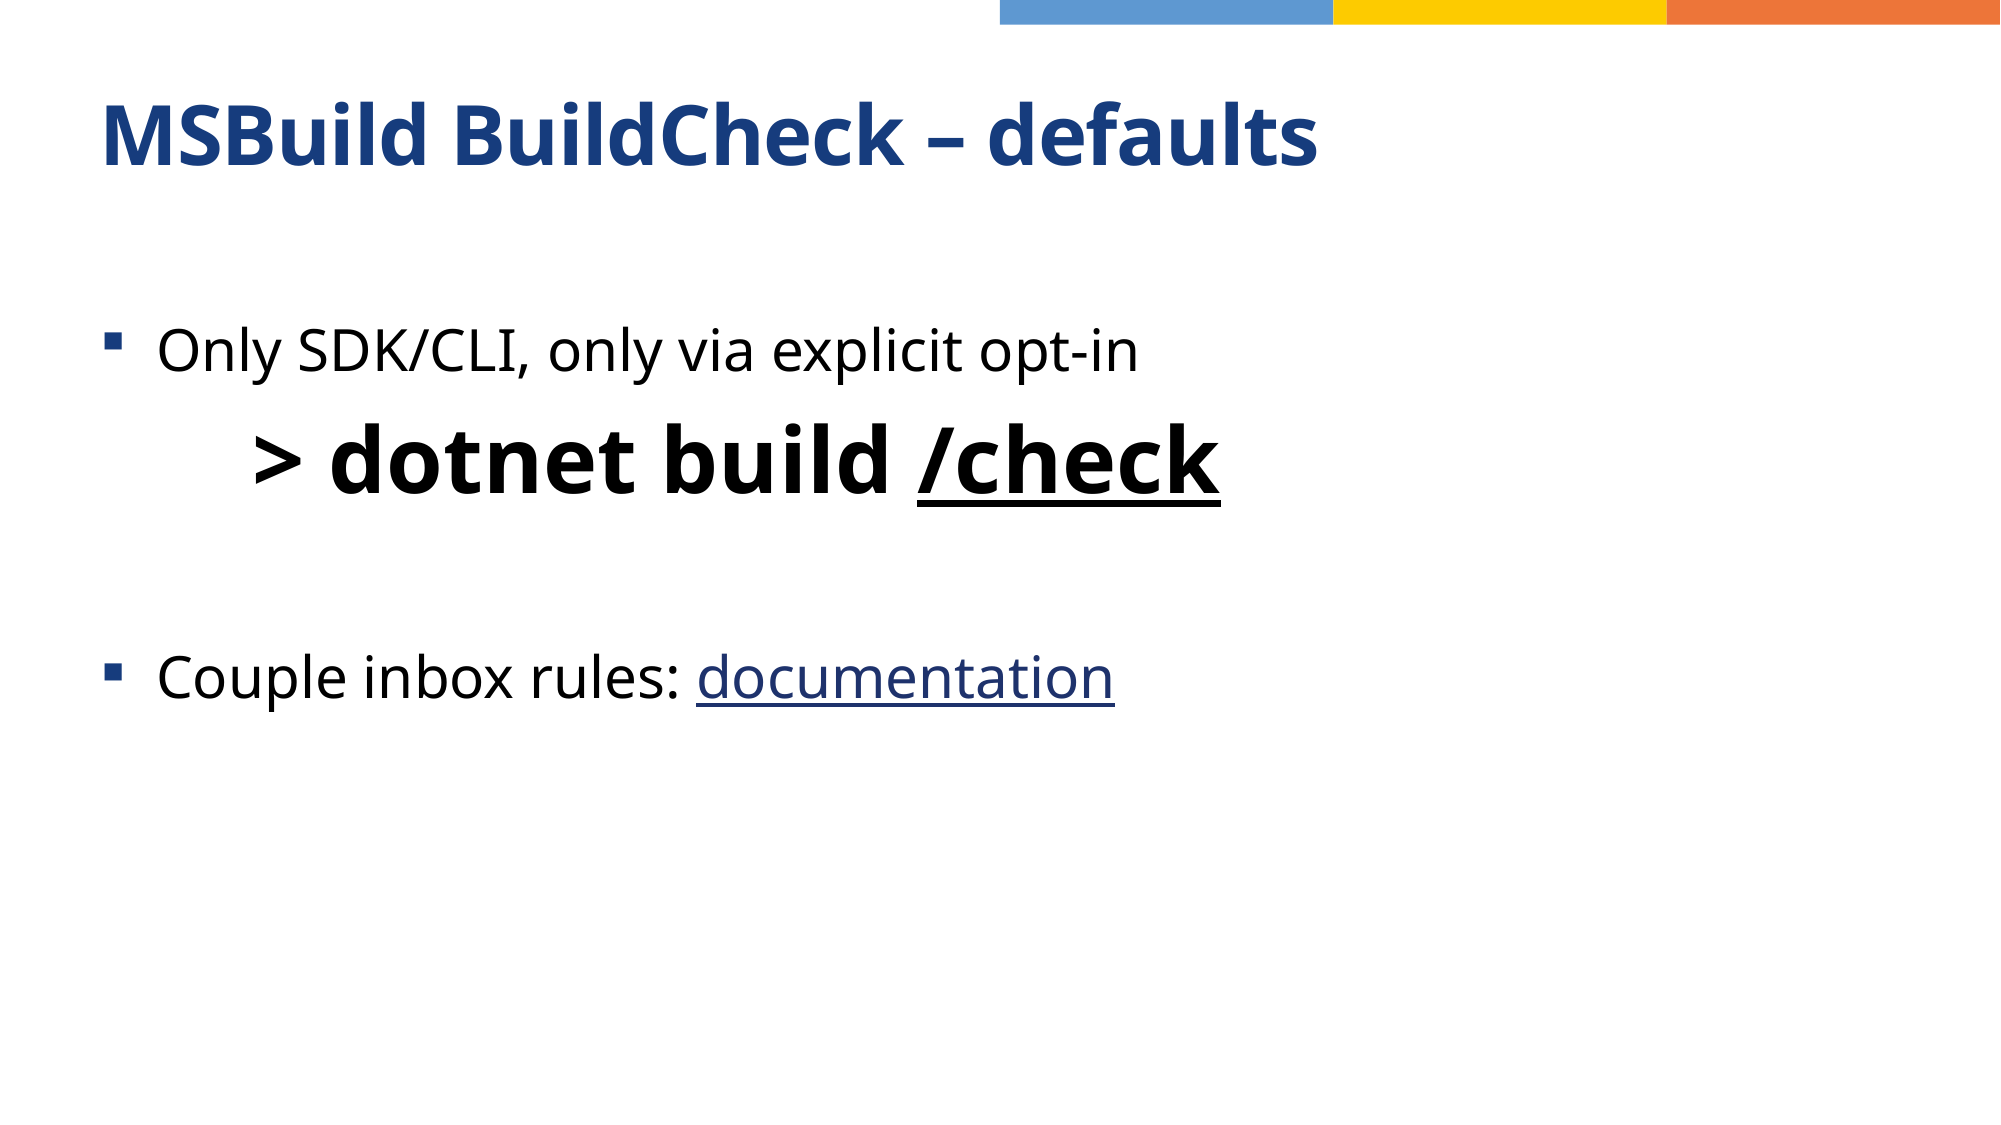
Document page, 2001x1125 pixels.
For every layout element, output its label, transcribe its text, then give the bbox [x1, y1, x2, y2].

title MSBuild BuildCheck – defaults [99, 67, 1900, 197]
list Only SDK/CLI, only via explicit opt-in > dotnet build /check Couple inbox rules: documentation [99, 231, 1900, 1024]
